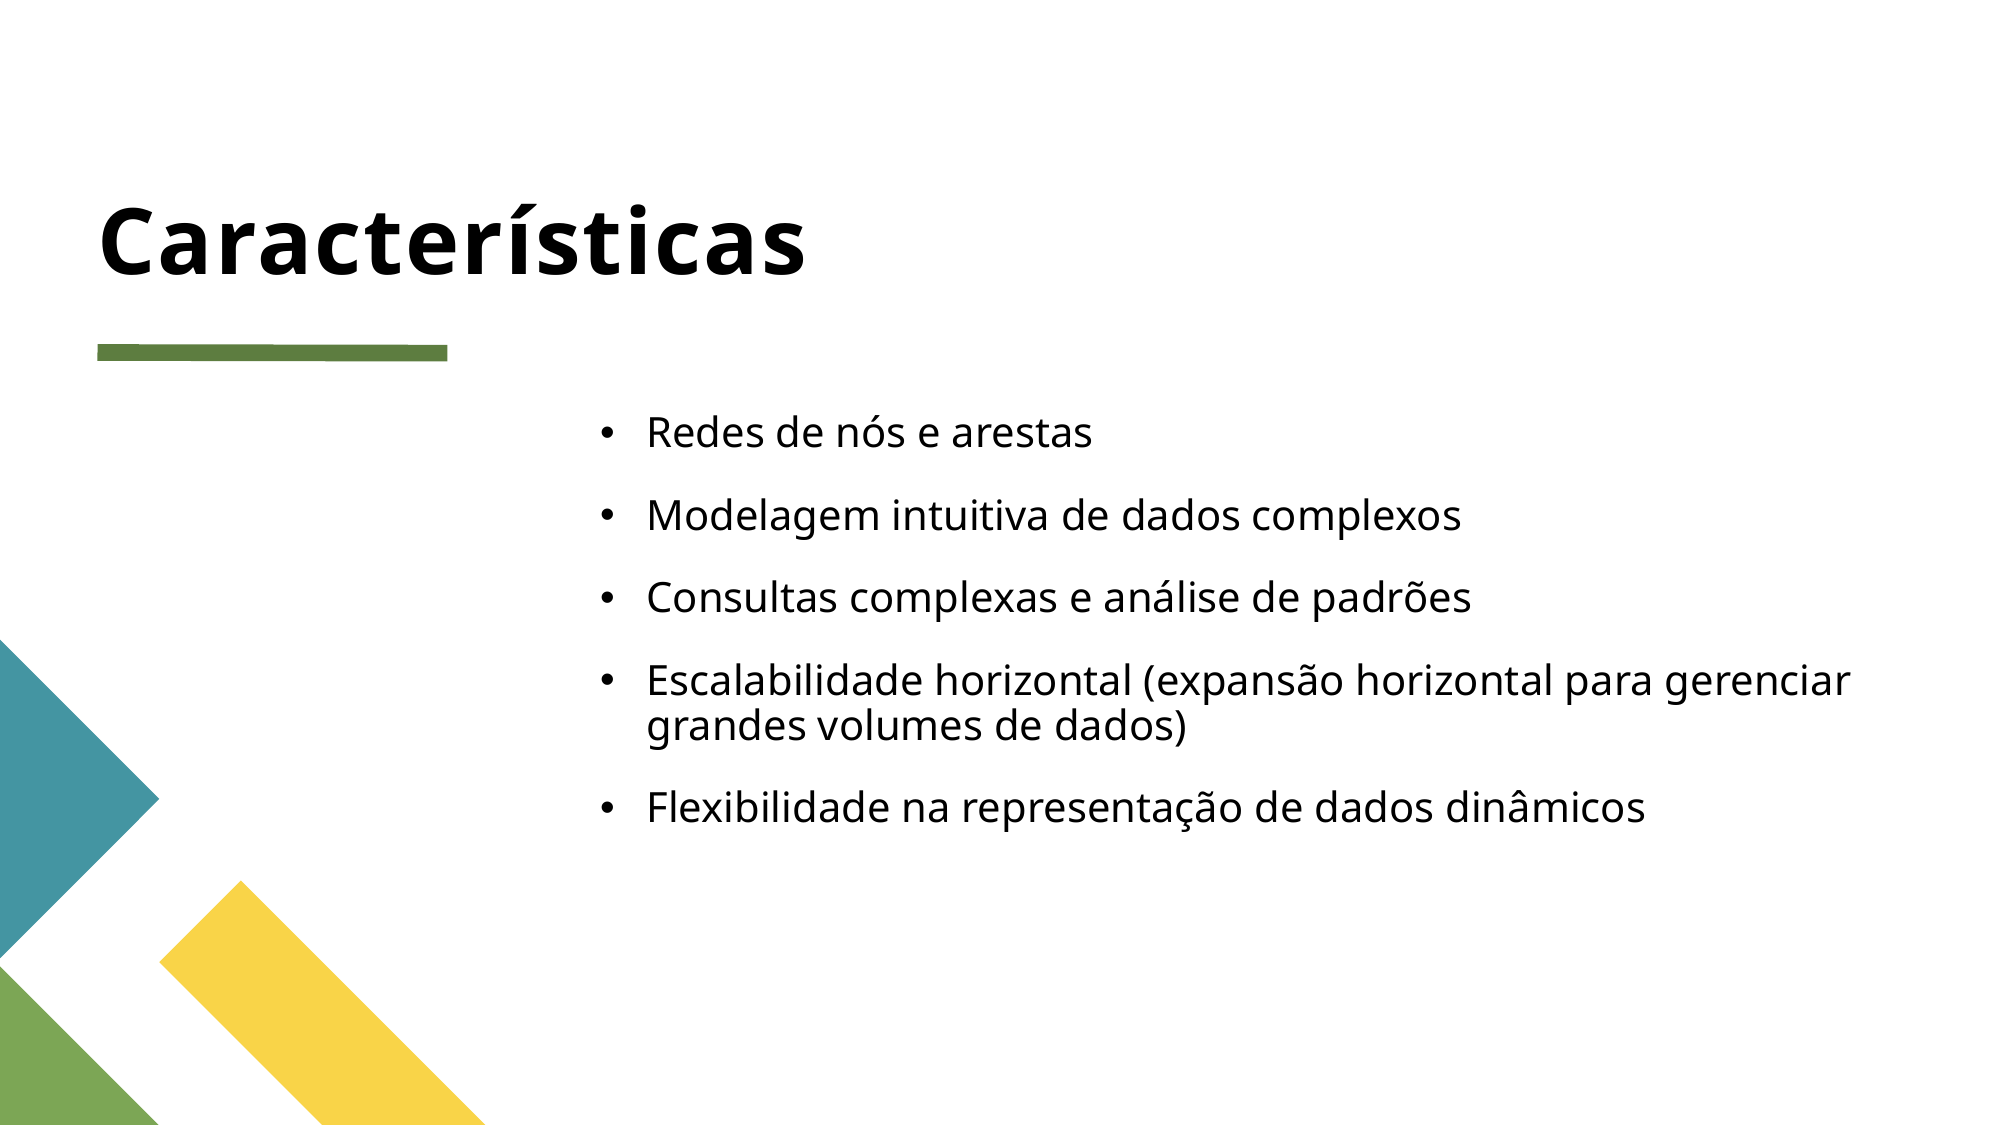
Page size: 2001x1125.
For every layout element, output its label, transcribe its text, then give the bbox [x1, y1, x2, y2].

list Redes de nós e arestas Modelagem intuitiva de dados complexos Consultas complexas e análise de padrões Escalabilidade horizontal (expansão horizontal para gerenciar grandes volumes de dados) Flexibilidade na representação de dados dinâmicos [600, 374, 1882, 982]
title Características [97, 16, 1882, 293]
